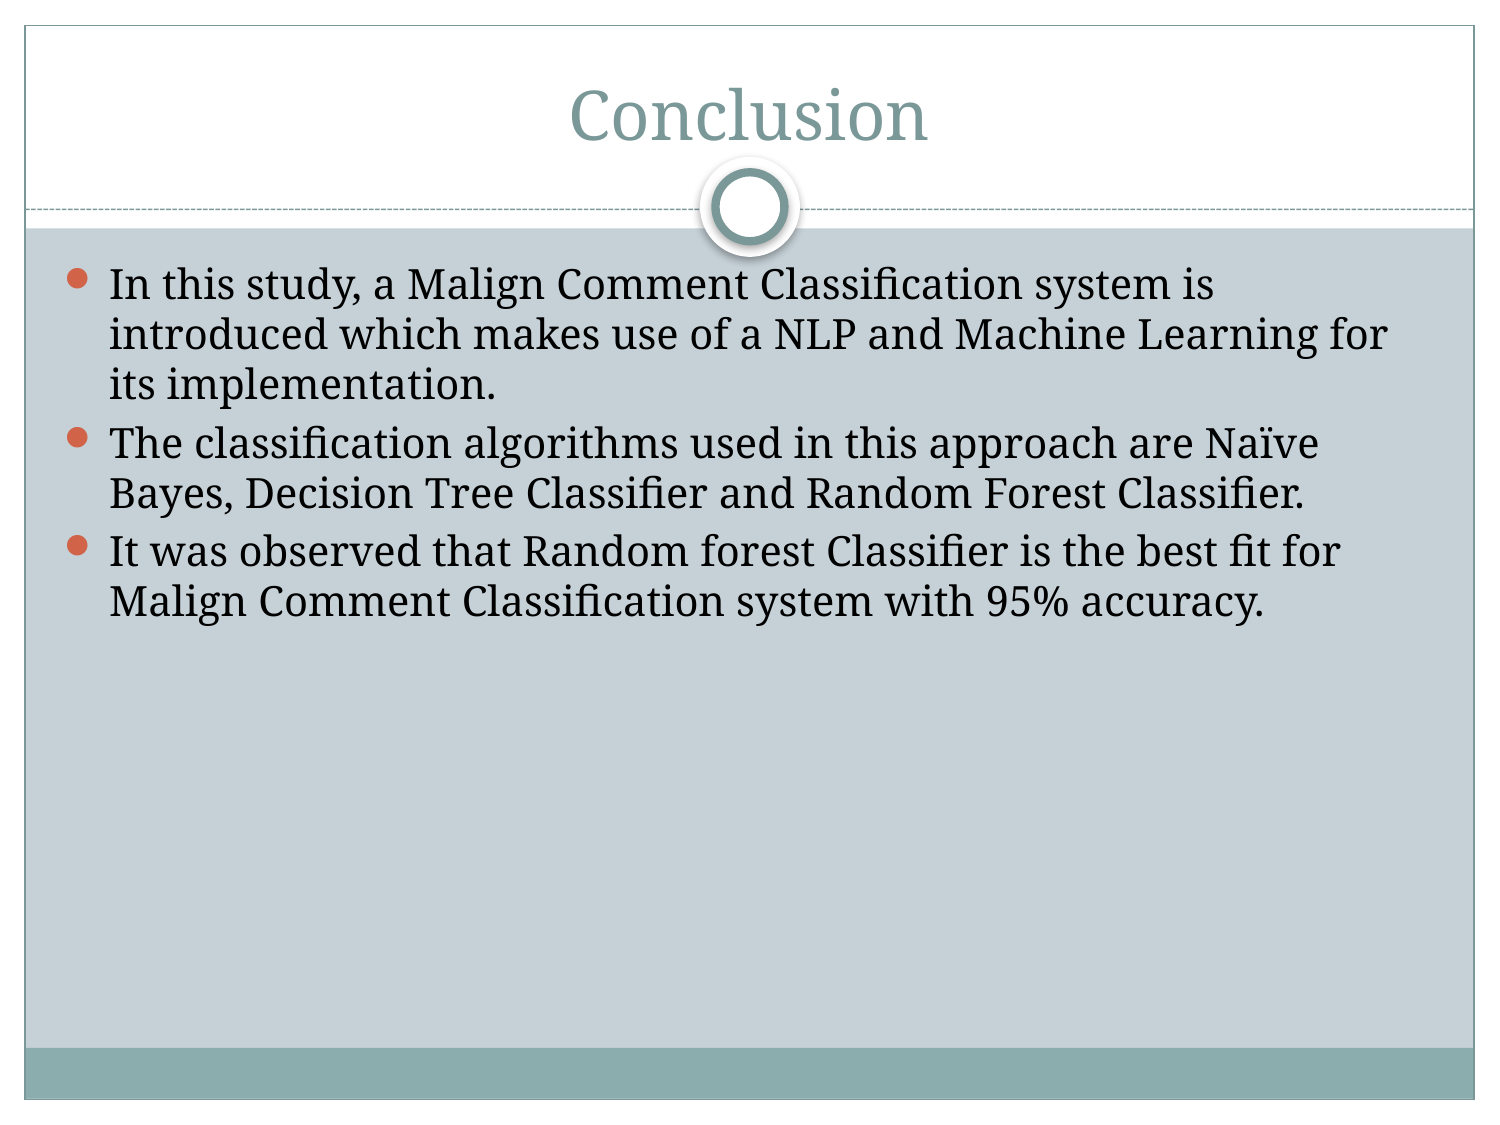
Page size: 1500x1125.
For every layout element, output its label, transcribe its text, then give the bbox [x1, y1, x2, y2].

title Conclusion [49, 37, 1450, 162]
list In this study, a Malign Comment Classification system is introduced which makes use of a NLP and Machine Learning for its implementation. The classification algorithms used in this approach are Naïve Bayes, Decision Tree Classifier and Random Forest Classifier. It was observed that Random forest Classifier is the best fit for Malign Comment Classification system with 95% accuracy. [49, 250, 1445, 1001]
